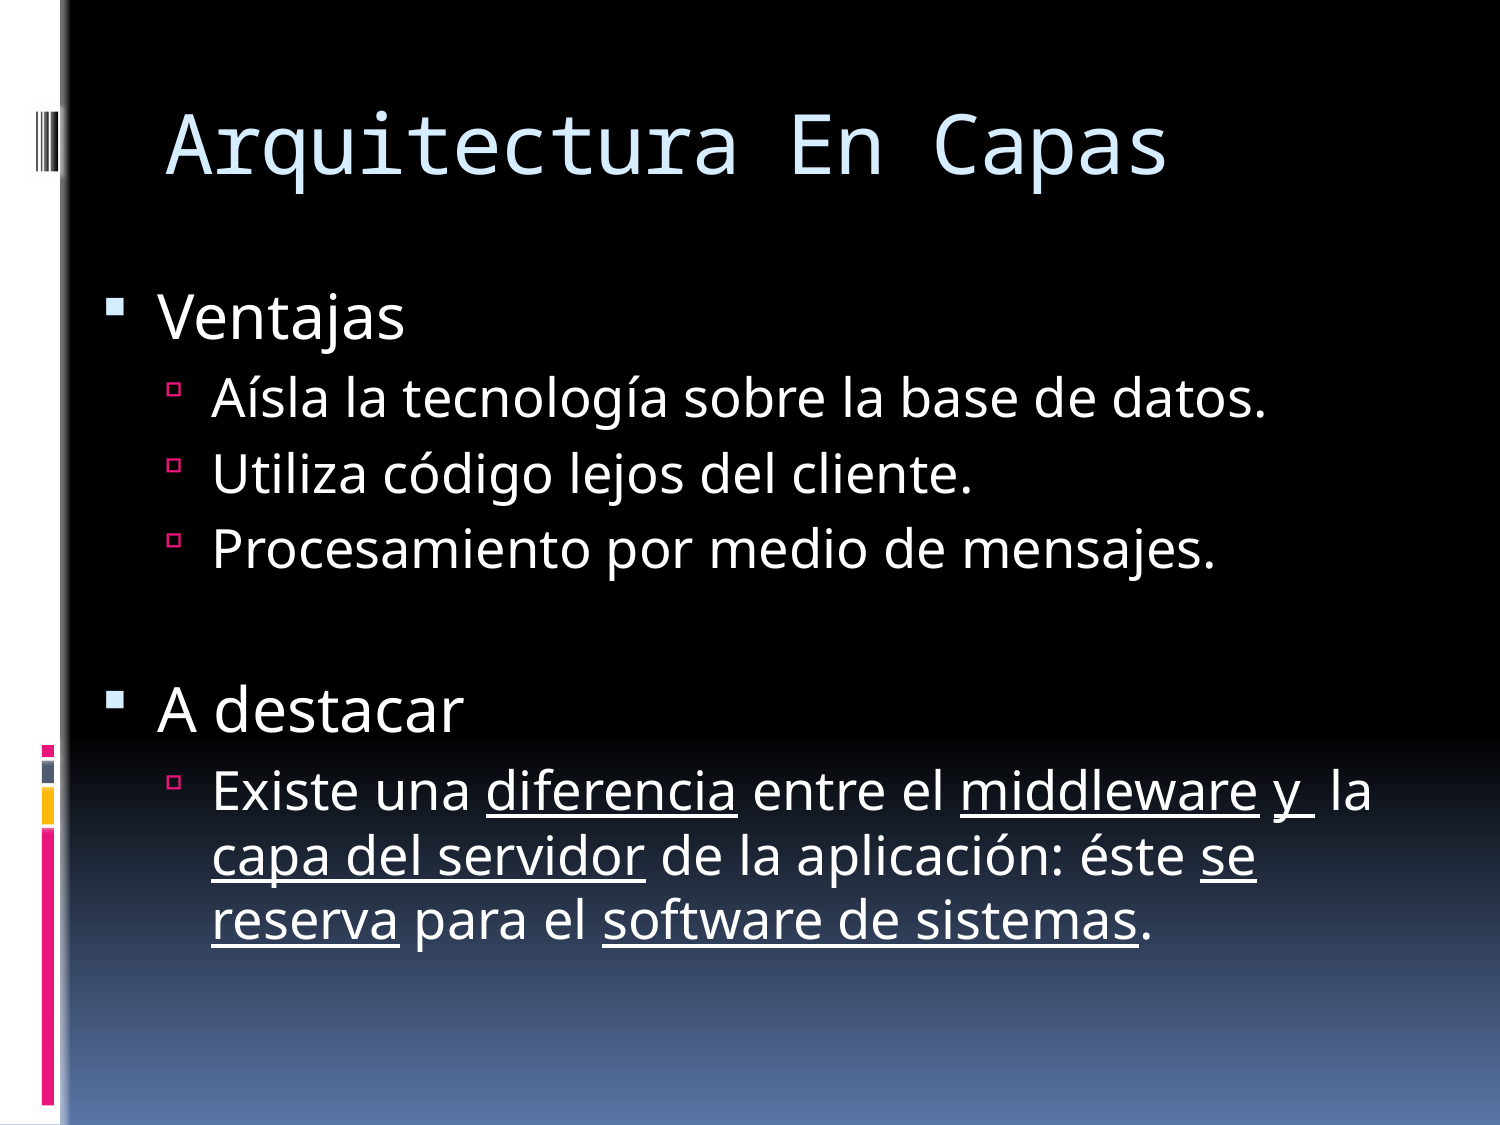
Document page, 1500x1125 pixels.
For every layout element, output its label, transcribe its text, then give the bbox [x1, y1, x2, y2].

list Ventajas Aísla la tecnología sobre la base de datos. Utiliza código lejos del cliente. Procesamiento por medio de mensajes. A destacar Existe una diferencia entre el middleware y la capa del servidor de la aplicación: éste se reserva para el software de sistemas. [74, 269, 1419, 1067]
title Arquitectura En Capas [150, 84, 1425, 235]
